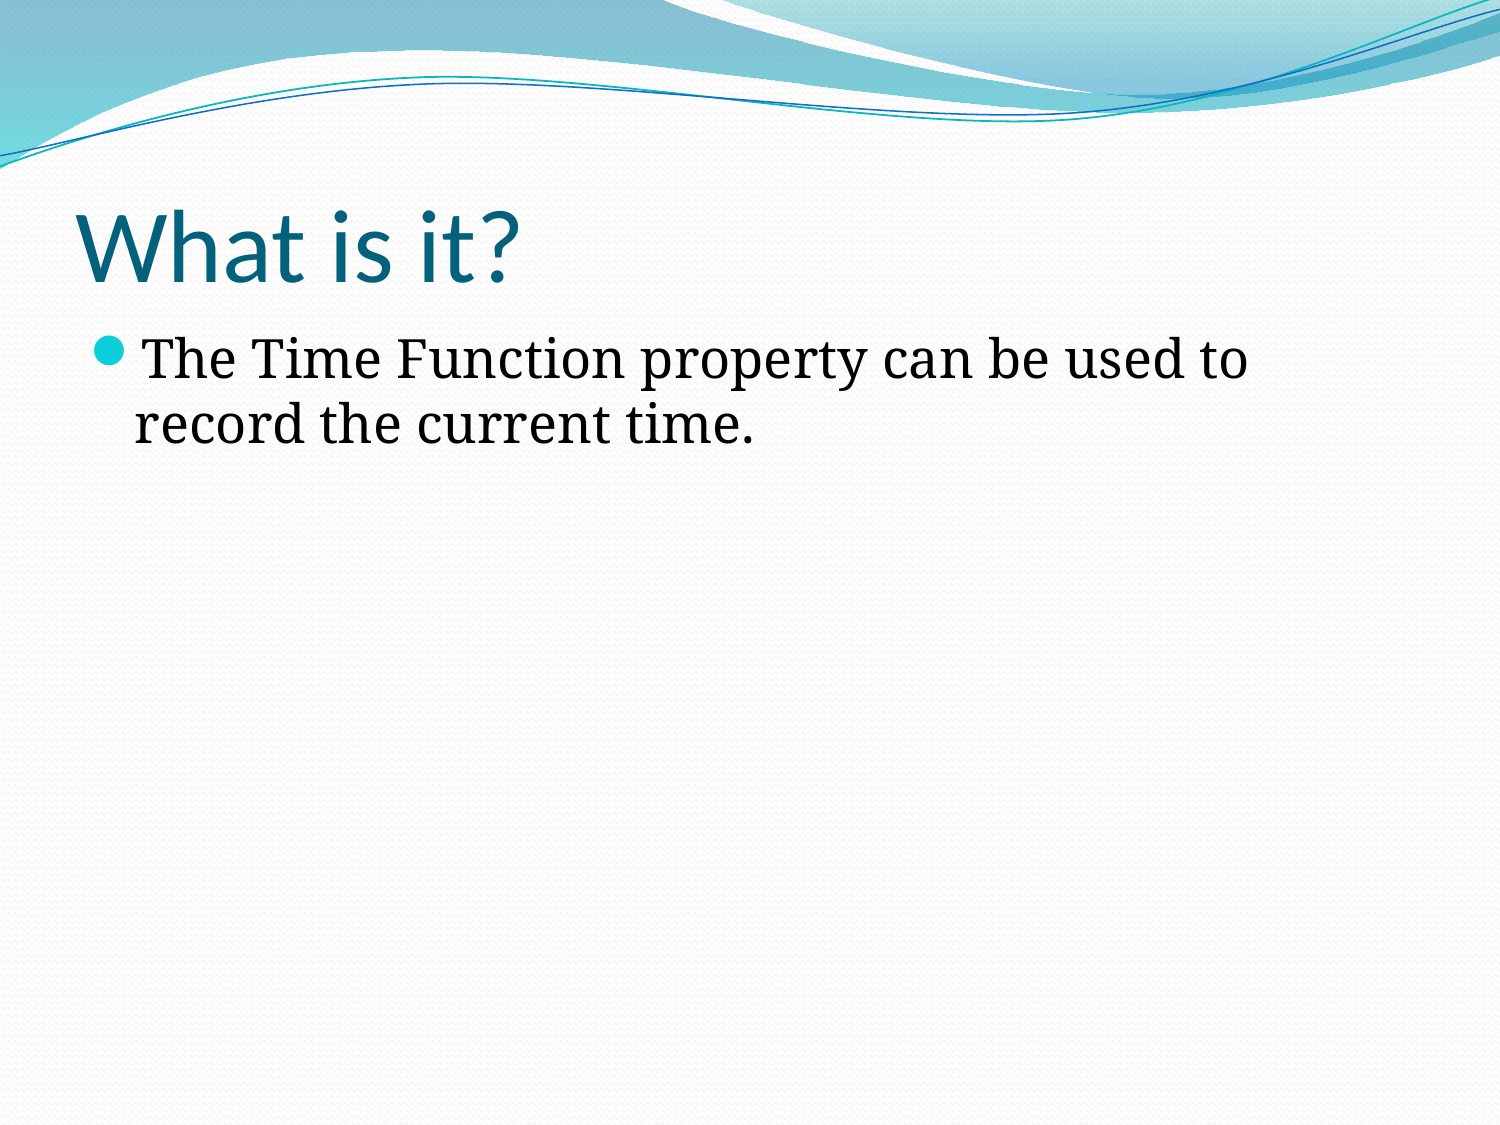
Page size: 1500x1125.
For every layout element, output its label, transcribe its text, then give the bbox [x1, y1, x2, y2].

title What is it? [75, 115, 1425, 303]
list The Time Function property can be used to record the current time. [75, 317, 1425, 1038]
